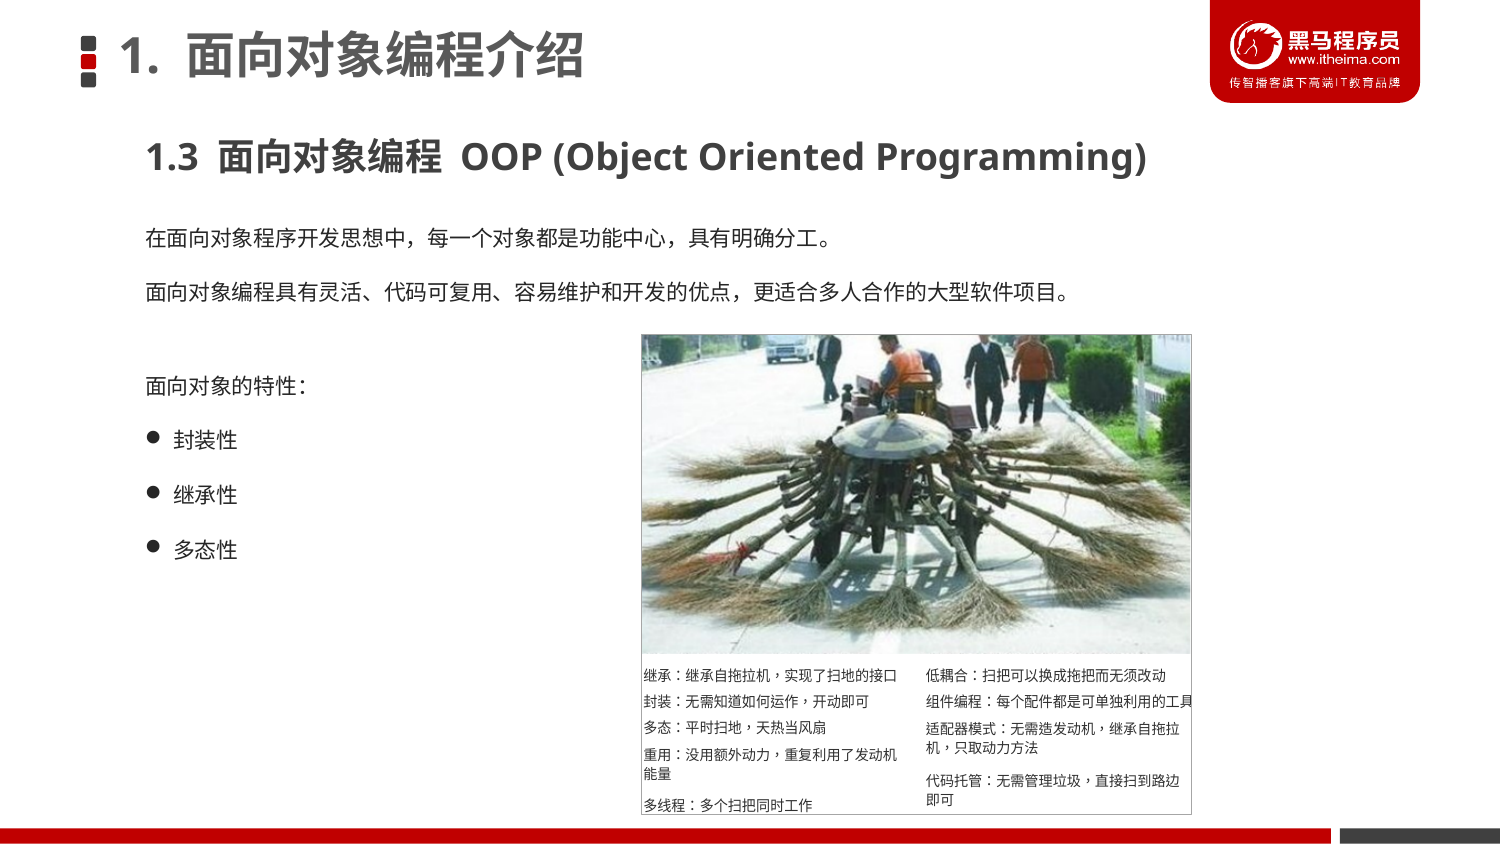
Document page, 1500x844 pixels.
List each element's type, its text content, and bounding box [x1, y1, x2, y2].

text_box 在面向对象程序开发思想中，每一个对象都是功能中心，具有明确分工。 面向对象编程具有灵活、代码可复用、容易维护和开发的优点，更适合多人合作的大型软件项目。 [130, 203, 1236, 334]
text_box 面向对象的特性： 封装性 继承性 多态性 [130, 352, 608, 595]
picture [641, 333, 1191, 814]
title 1. 面向对象编程介绍 [103, 1, 1209, 114]
picture [1211, 11, 1419, 97]
list 1.3 面向对象编程 OOP (Object Oriented Programming) [130, 131, 1200, 203]
